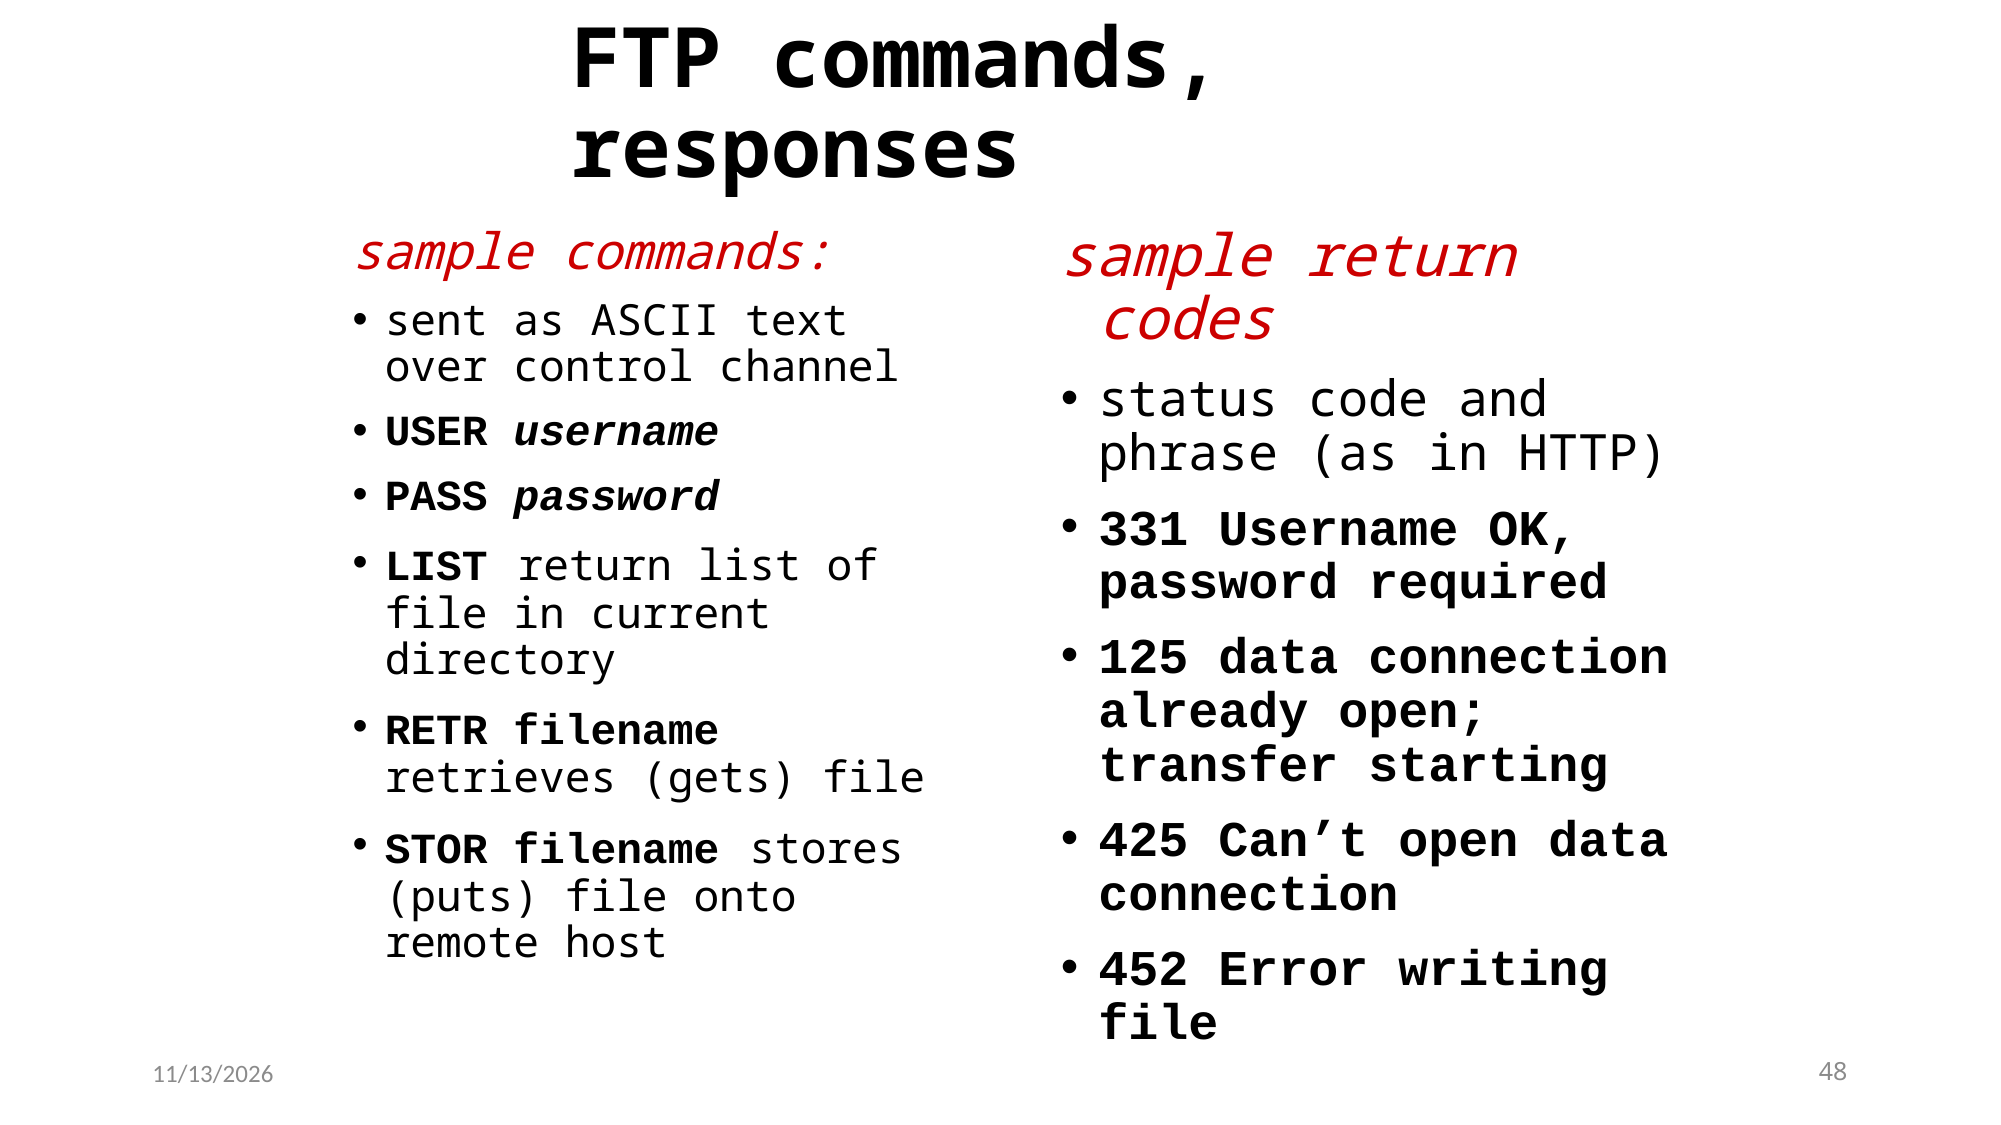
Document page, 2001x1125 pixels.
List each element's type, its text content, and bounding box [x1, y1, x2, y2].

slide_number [137, 1042, 588, 1103]
slide_number 48 [1725, 1042, 1863, 1103]
title FTP commands, responses [556, 50, 1725, 161]
list sample return codes status code and phrase (as in HTTP) 331 Username OK, password required 125 data connection already open; transfer starting 425 Can’t open data connection 452 Error writing file [1045, 218, 1725, 1103]
list sample commands: sent as ASCII text over control channel USER username PASS password LIST return list of file in current directory RETR filename retrieves (gets) file STOR filename stores (puts) file onto remote host [337, 218, 963, 982]
